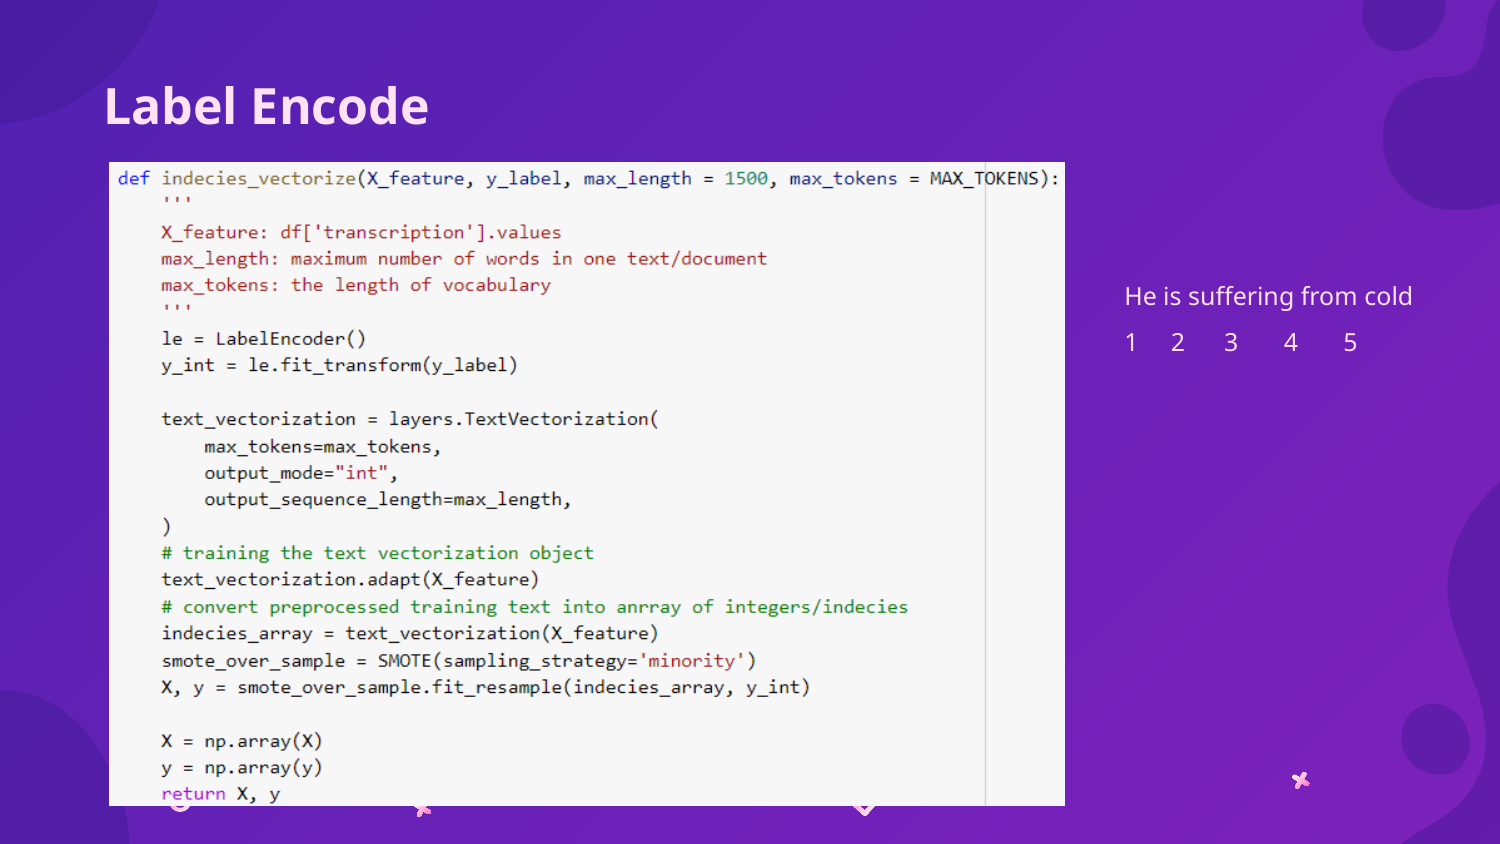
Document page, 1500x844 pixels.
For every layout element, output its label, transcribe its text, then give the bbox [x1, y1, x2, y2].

text_box 1 2 3 4 5 [1109, 318, 1454, 364]
text_box He is suffering from cold [1109, 273, 1454, 318]
text_box Label Encode [88, 67, 692, 142]
picture [109, 162, 1065, 806]
